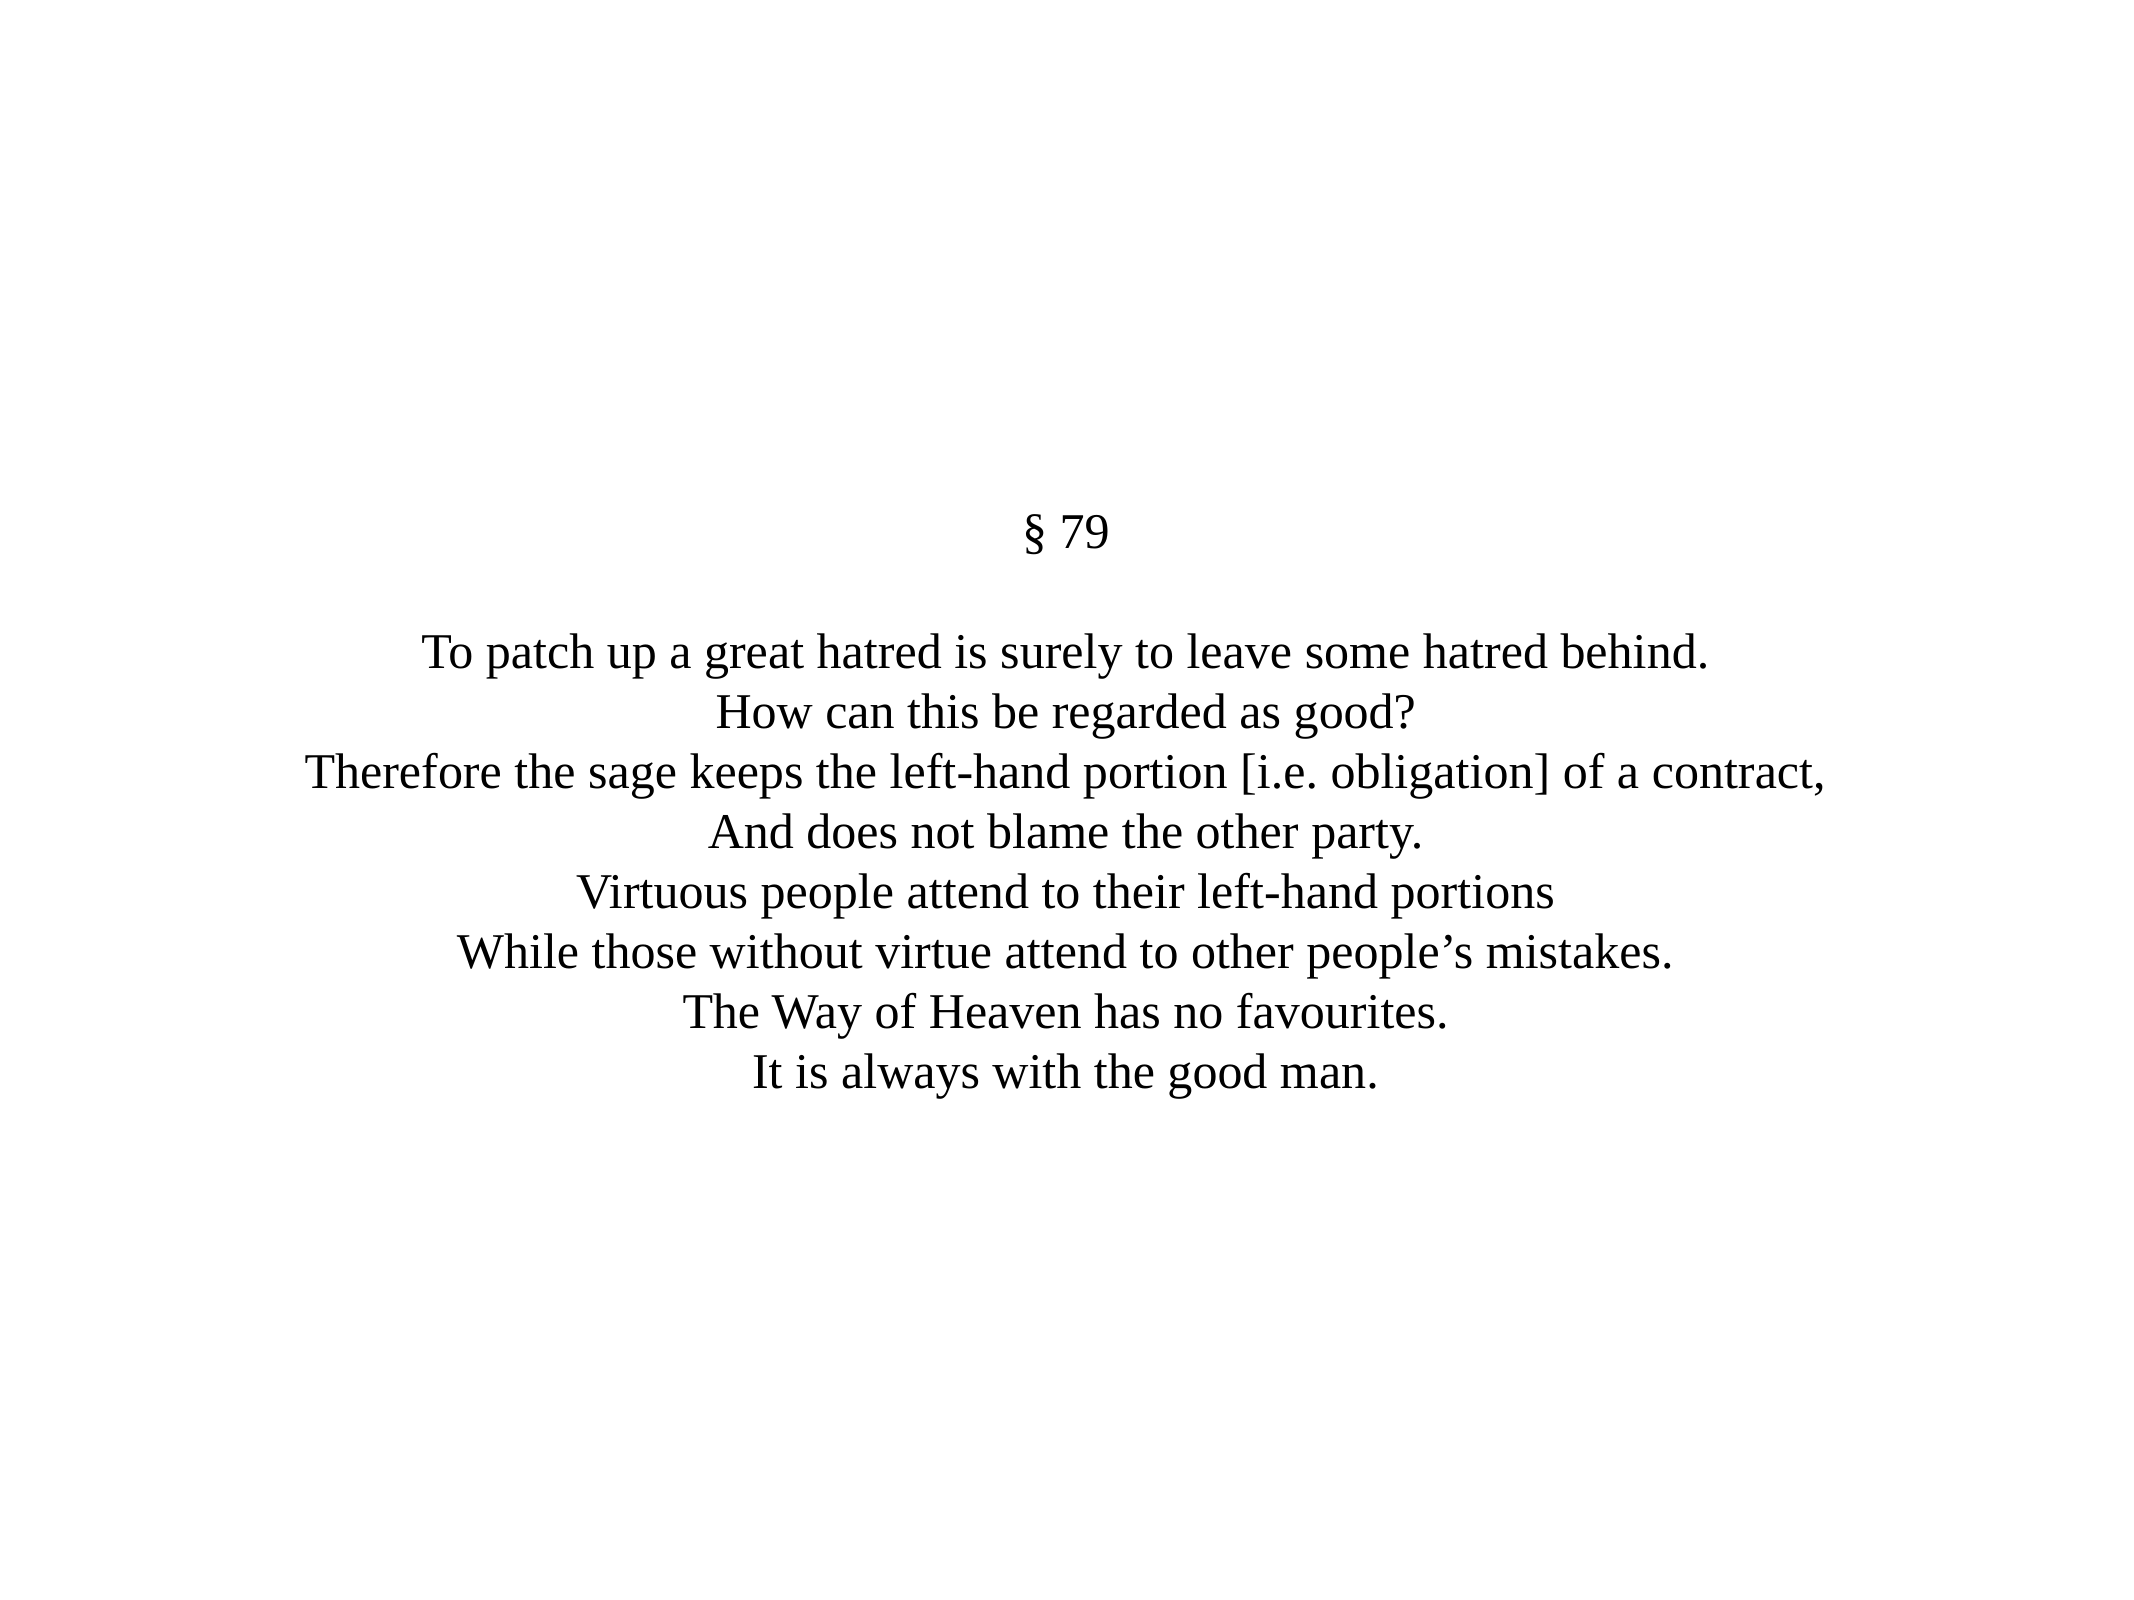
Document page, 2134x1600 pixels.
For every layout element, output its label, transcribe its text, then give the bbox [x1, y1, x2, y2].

text_box § 79 To patch up a great hatred is surely to leave some hatred behind. How can this be regarded as good? Therefore the sage keeps the left-hand portion [i.e. obligation] of a contract, And does not blame the other party. Virtuous people attend to their left-hand portions While those without virtue attend to other people’s mistakes. The Way of Heaven has no favourites. It is always with the good man. [0, 490, 2132, 1108]
